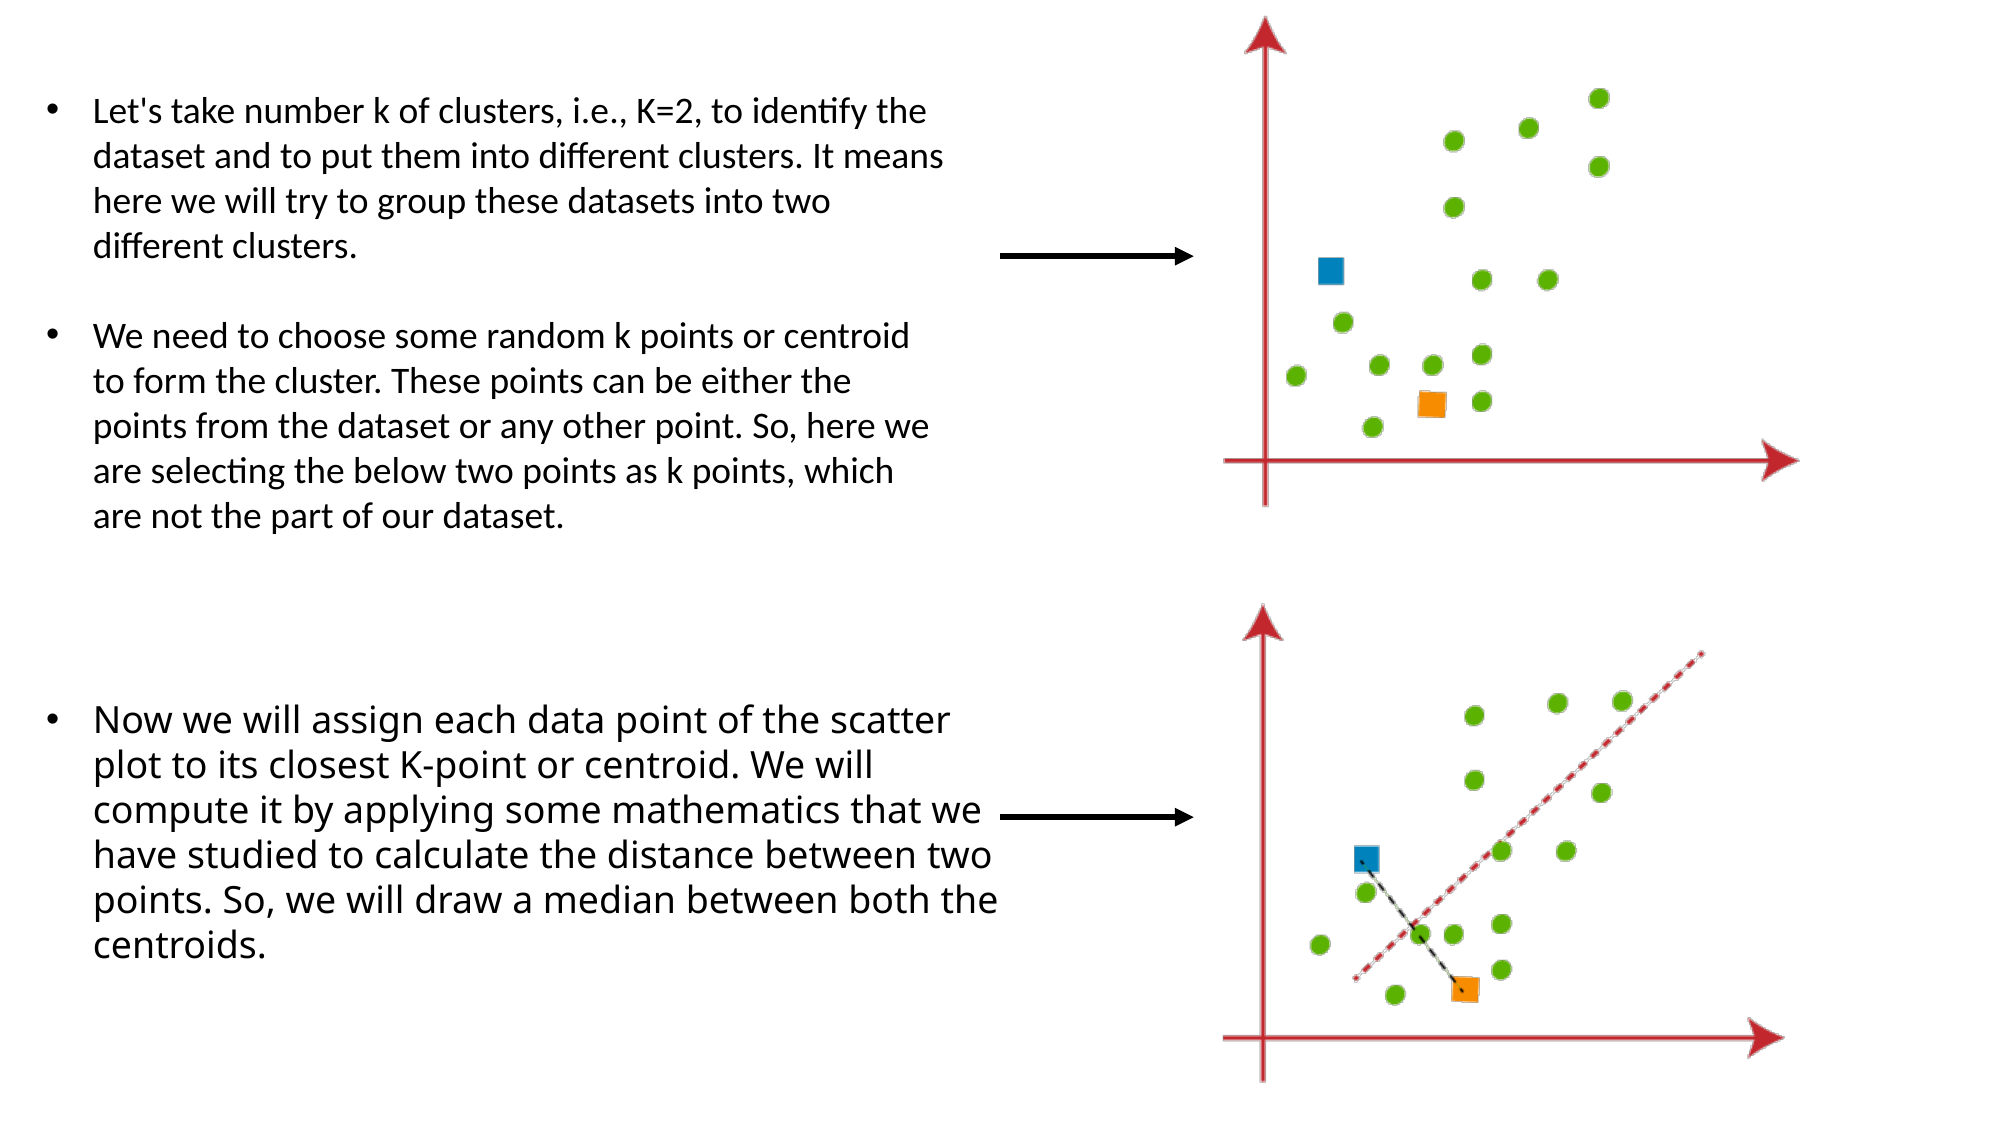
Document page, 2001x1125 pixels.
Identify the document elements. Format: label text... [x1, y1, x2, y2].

text_box Now we will assign each data point of the scatter plot to its closest K-point or centroid. We will compute it by applying some mathematics that we have studied to calculate the distance between two points. So, we will draw a median between both the centroids. [31, 688, 1032, 974]
picture [1213, 0, 1821, 1125]
text_box Let's take number k of clusters, i.e., K=2, to identify the dataset and to put them into different clusters. It means here we will try to group these datasets into two different clusters. We need to choose some random k points or centroid to form the cluster. These points can be either the points from the dataset or any other point. So, here we are selecting the below two points as k points, which are not the part of our dataset. [31, 78, 964, 544]
